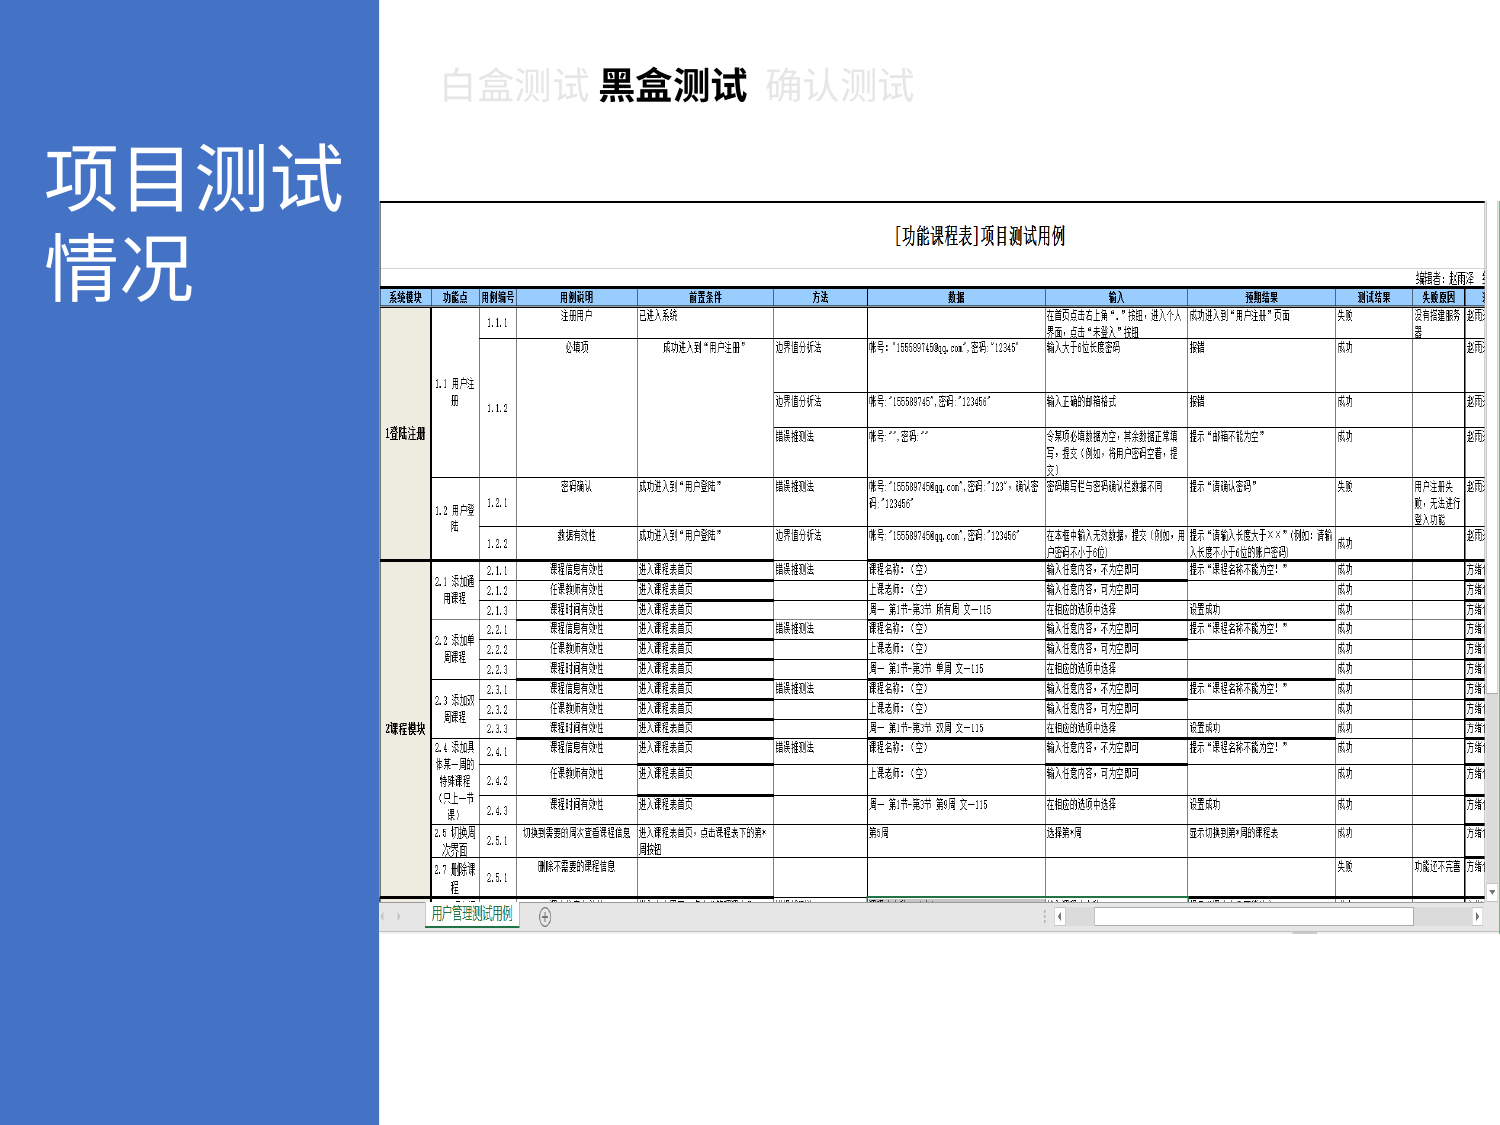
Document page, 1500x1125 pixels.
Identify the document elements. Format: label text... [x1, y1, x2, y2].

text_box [0, 0, 380, 1125]
text_box 白盒测试 黑盒测试 确认测试 [425, 54, 1403, 115]
picture [379, 201, 1500, 934]
